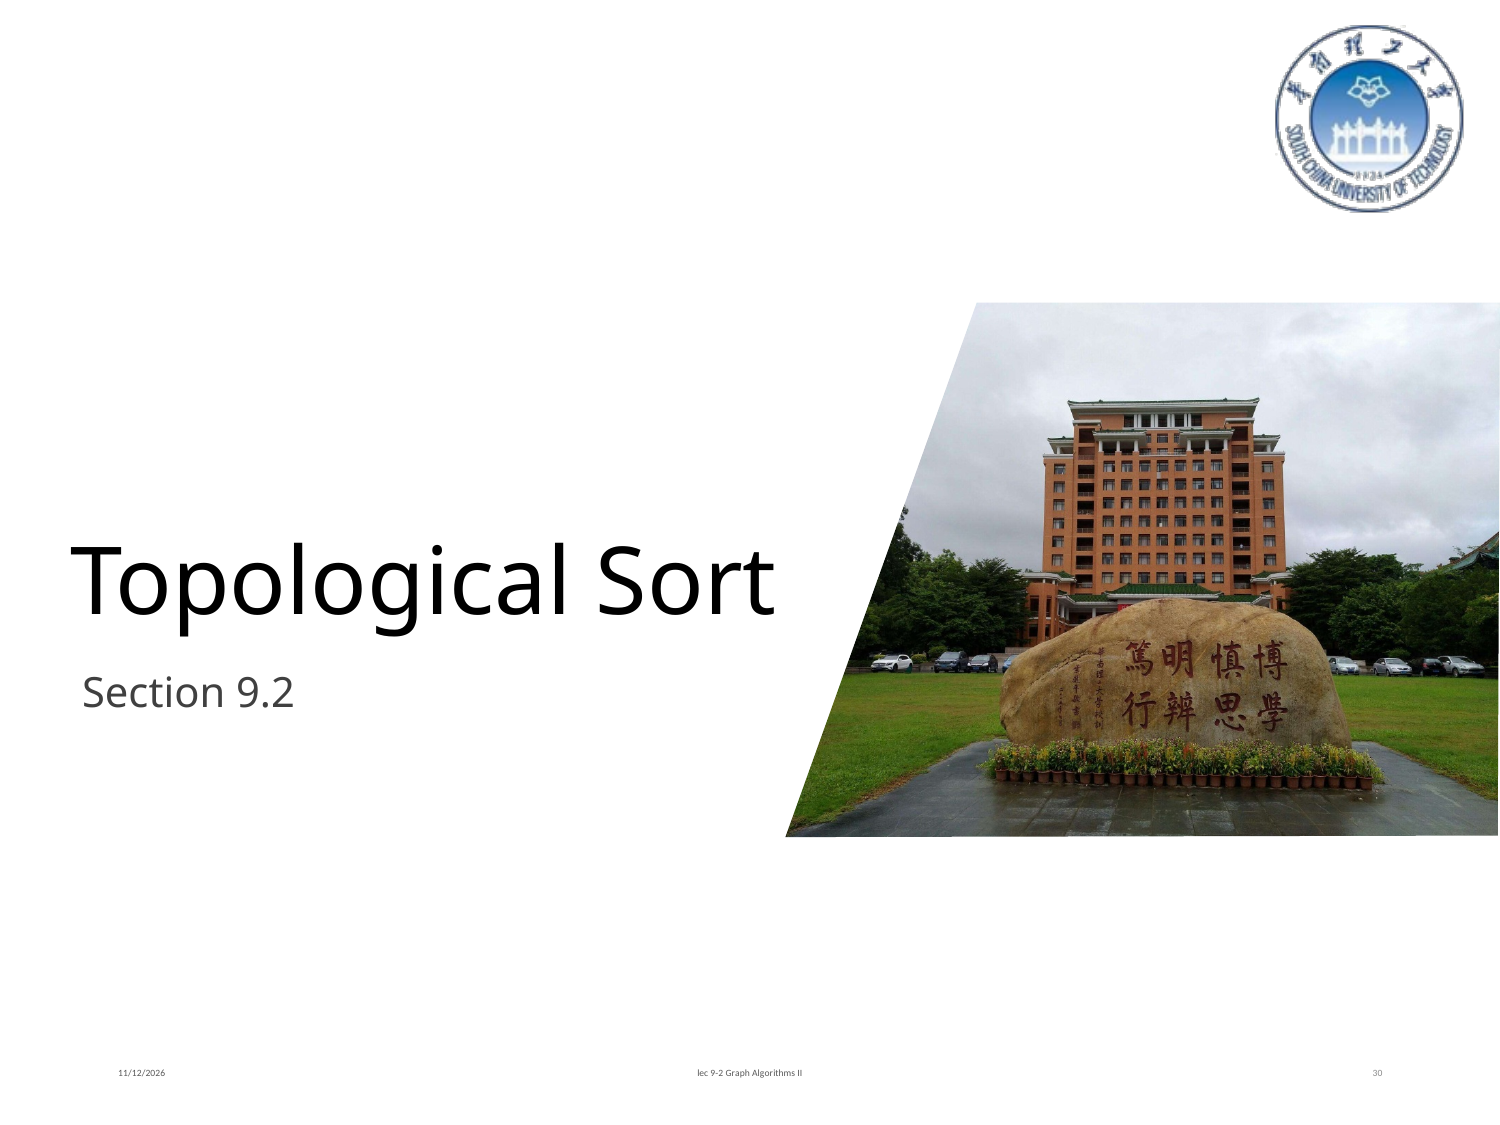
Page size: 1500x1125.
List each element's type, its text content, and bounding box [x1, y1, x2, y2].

footer lec 9-2 Graph Algorithms II [496, 1042, 1004, 1103]
picture [785, 302, 1500, 838]
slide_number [103, 1042, 441, 1103]
text_box Section 9.2 [67, 664, 766, 789]
text_box Topological Sort [55, 393, 785, 643]
slide_number 30 [1060, 1042, 1398, 1103]
picture [1269, 18, 1472, 221]
